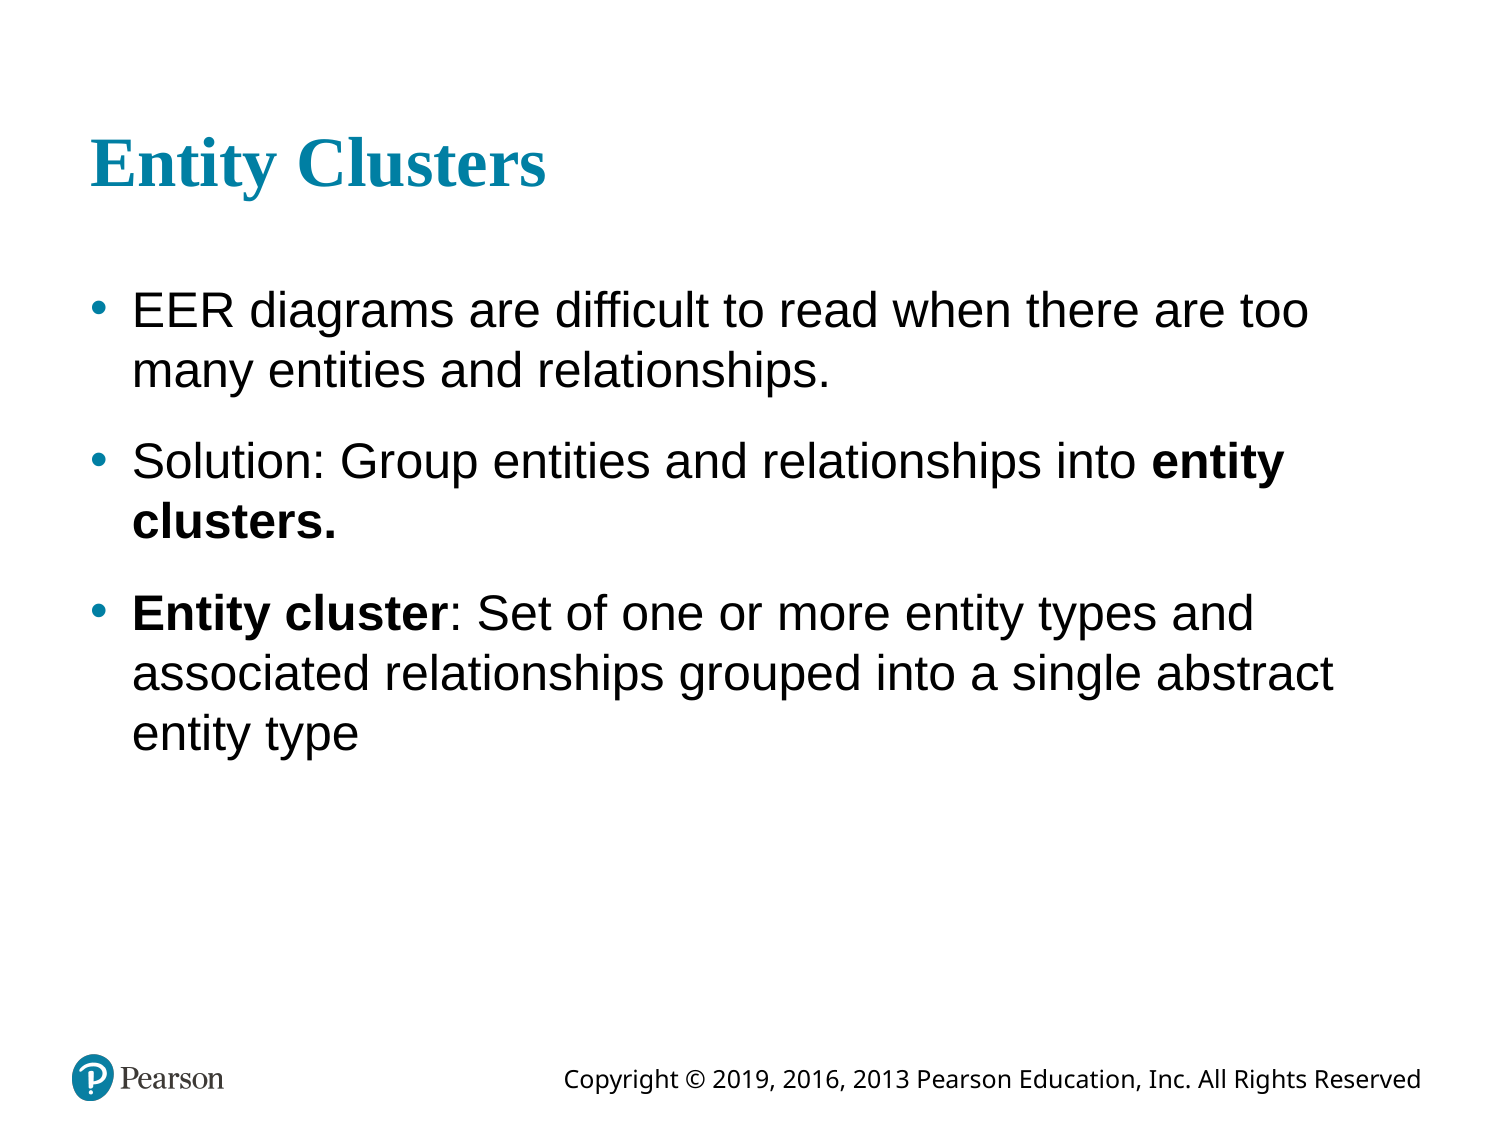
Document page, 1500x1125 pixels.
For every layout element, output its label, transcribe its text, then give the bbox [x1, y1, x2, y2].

list E E R diagrams are difficult to read when there are too many entities and relationships. Solution: Group entities and relationships into entity clusters. Entity cluster: Set of one or more entity types and associated relationships grouped into a single abstract entity type [75, 262, 1425, 1005]
picture [98, 1054, 224, 1101]
picture [72, 1054, 88, 1070]
title Entity Clusters [75, 35, 1425, 216]
picture [72, 1087, 83, 1101]
picture [80, 1063, 106, 1088]
